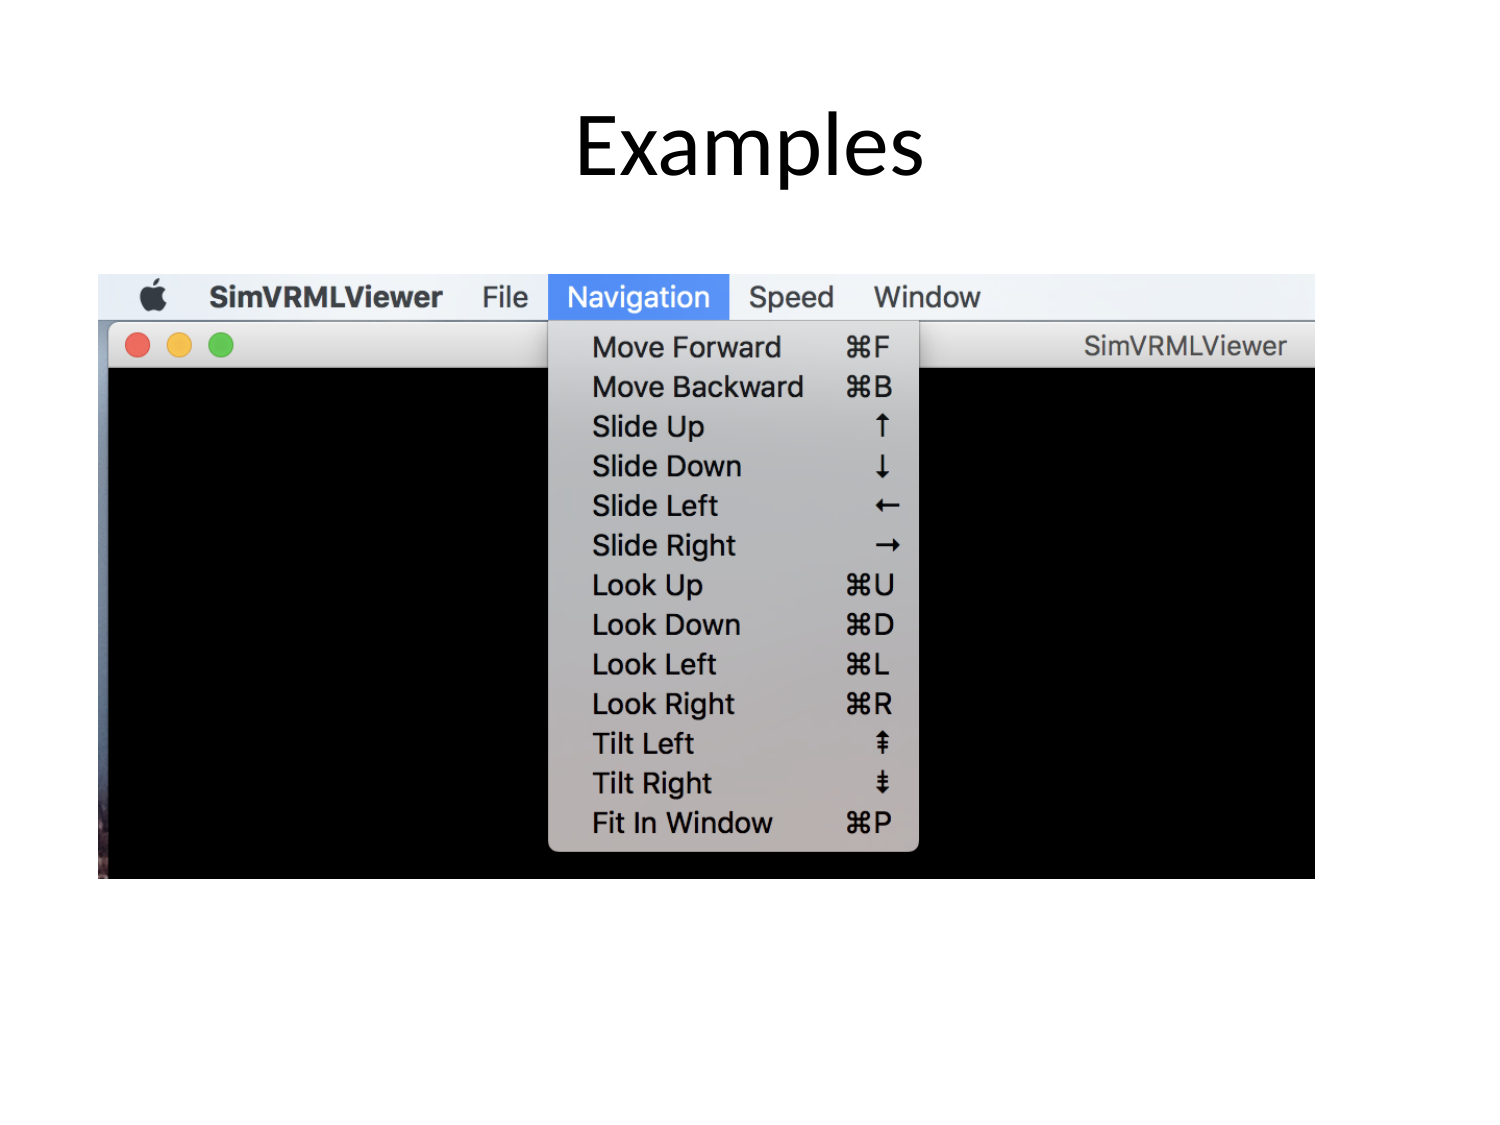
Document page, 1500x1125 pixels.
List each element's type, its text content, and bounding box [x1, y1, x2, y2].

picture [97, 274, 1315, 879]
title Examples [75, 45, 1425, 233]
